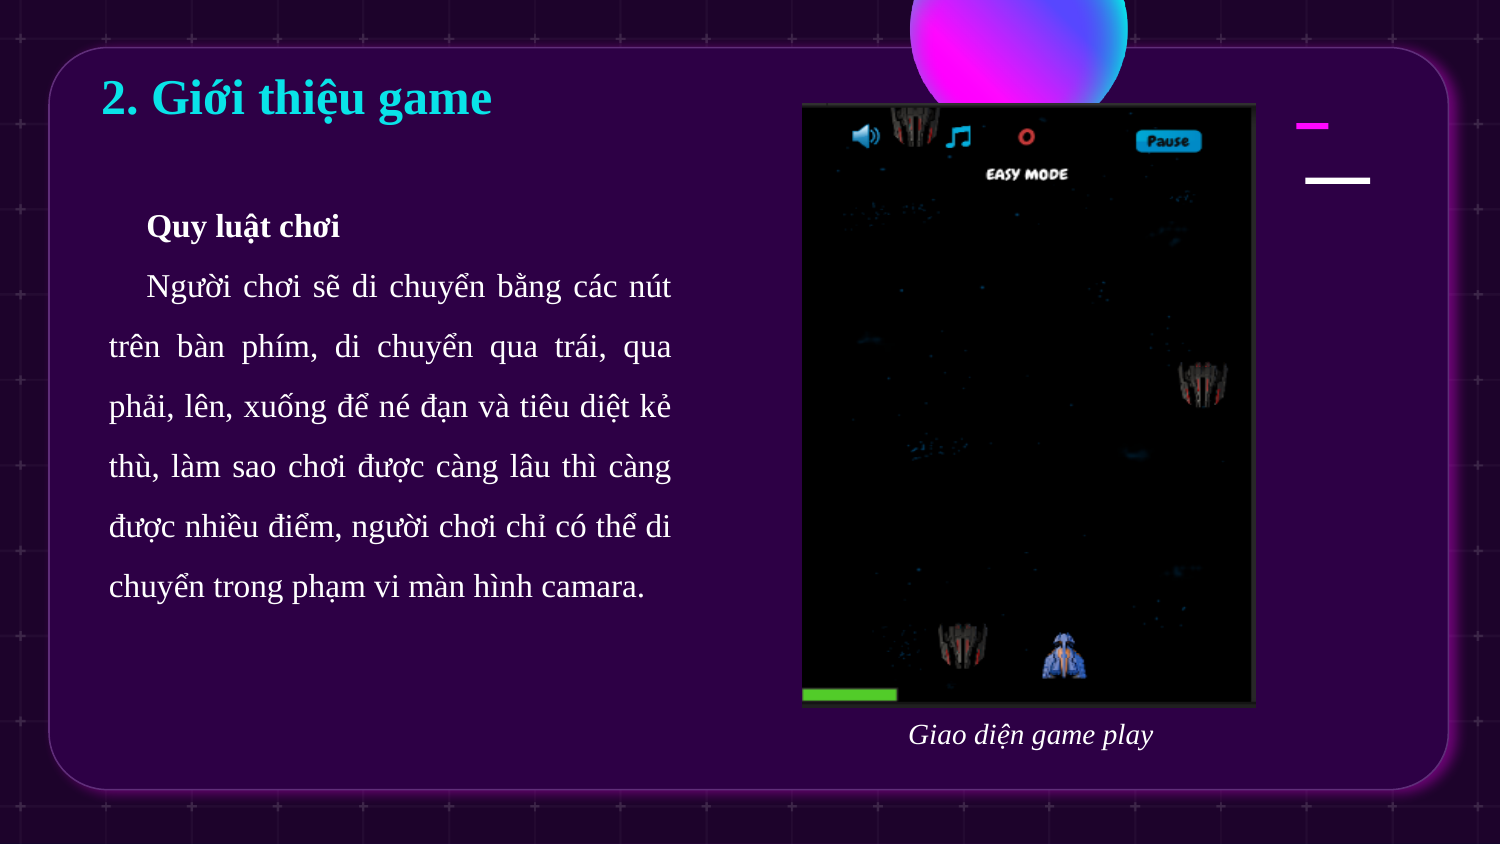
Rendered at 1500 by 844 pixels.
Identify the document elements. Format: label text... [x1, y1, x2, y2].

text_box Quy luật chơi Người chơi sẽ di chuyển bằng các nút trên bàn phím, di chuyển qua trái, qua phải, lên, xuống để né đạn và tiêu diệt kẻ thù, làm sao chơi được càng lâu thì càng được nhiều điểm, người chơi chỉ có thể di chuyển trong phạm vi màn hình camara. [56, 177, 688, 612]
text_box 2. Giới thiệu game [86, 56, 564, 132]
picture [801, 0, 1256, 709]
text_box Giao diện game play [893, 716, 1169, 758]
